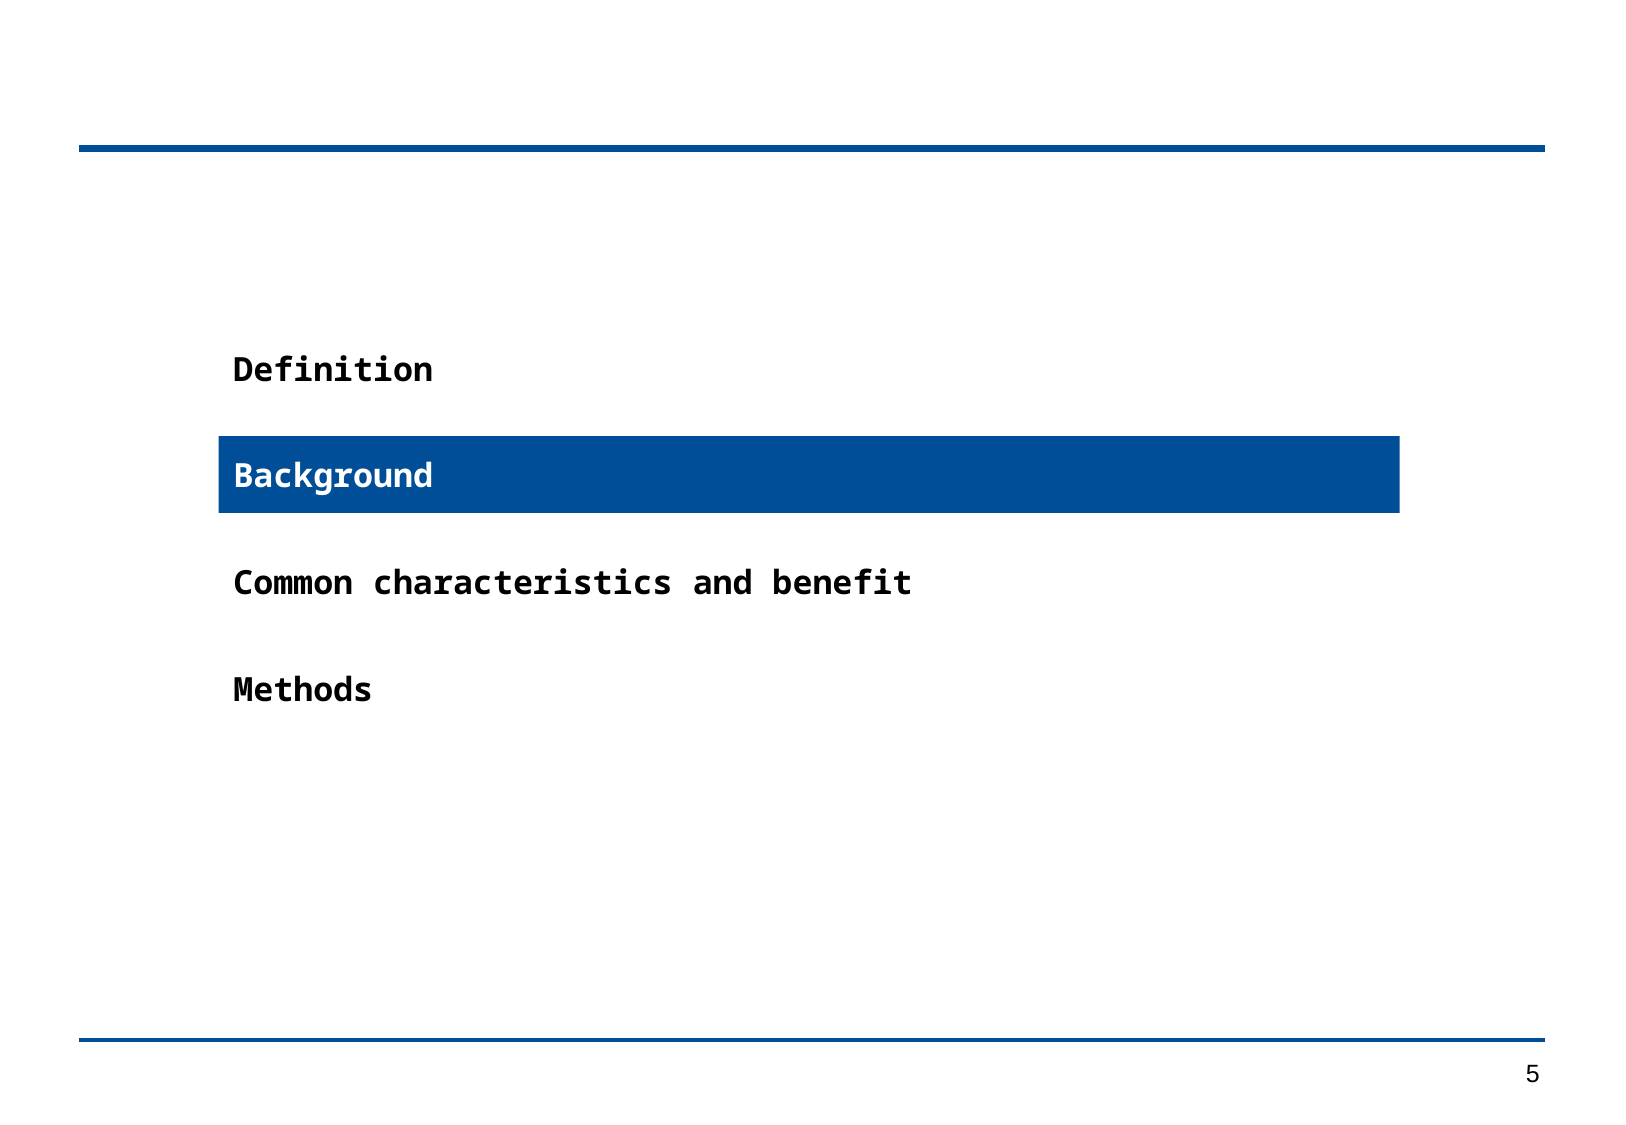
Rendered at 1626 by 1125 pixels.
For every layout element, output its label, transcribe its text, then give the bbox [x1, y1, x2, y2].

list Definition [218, 329, 1400, 407]
list Background [218, 436, 1400, 513]
list Methods [218, 649, 1400, 727]
list Common characteristics and benefit [218, 542, 1400, 620]
